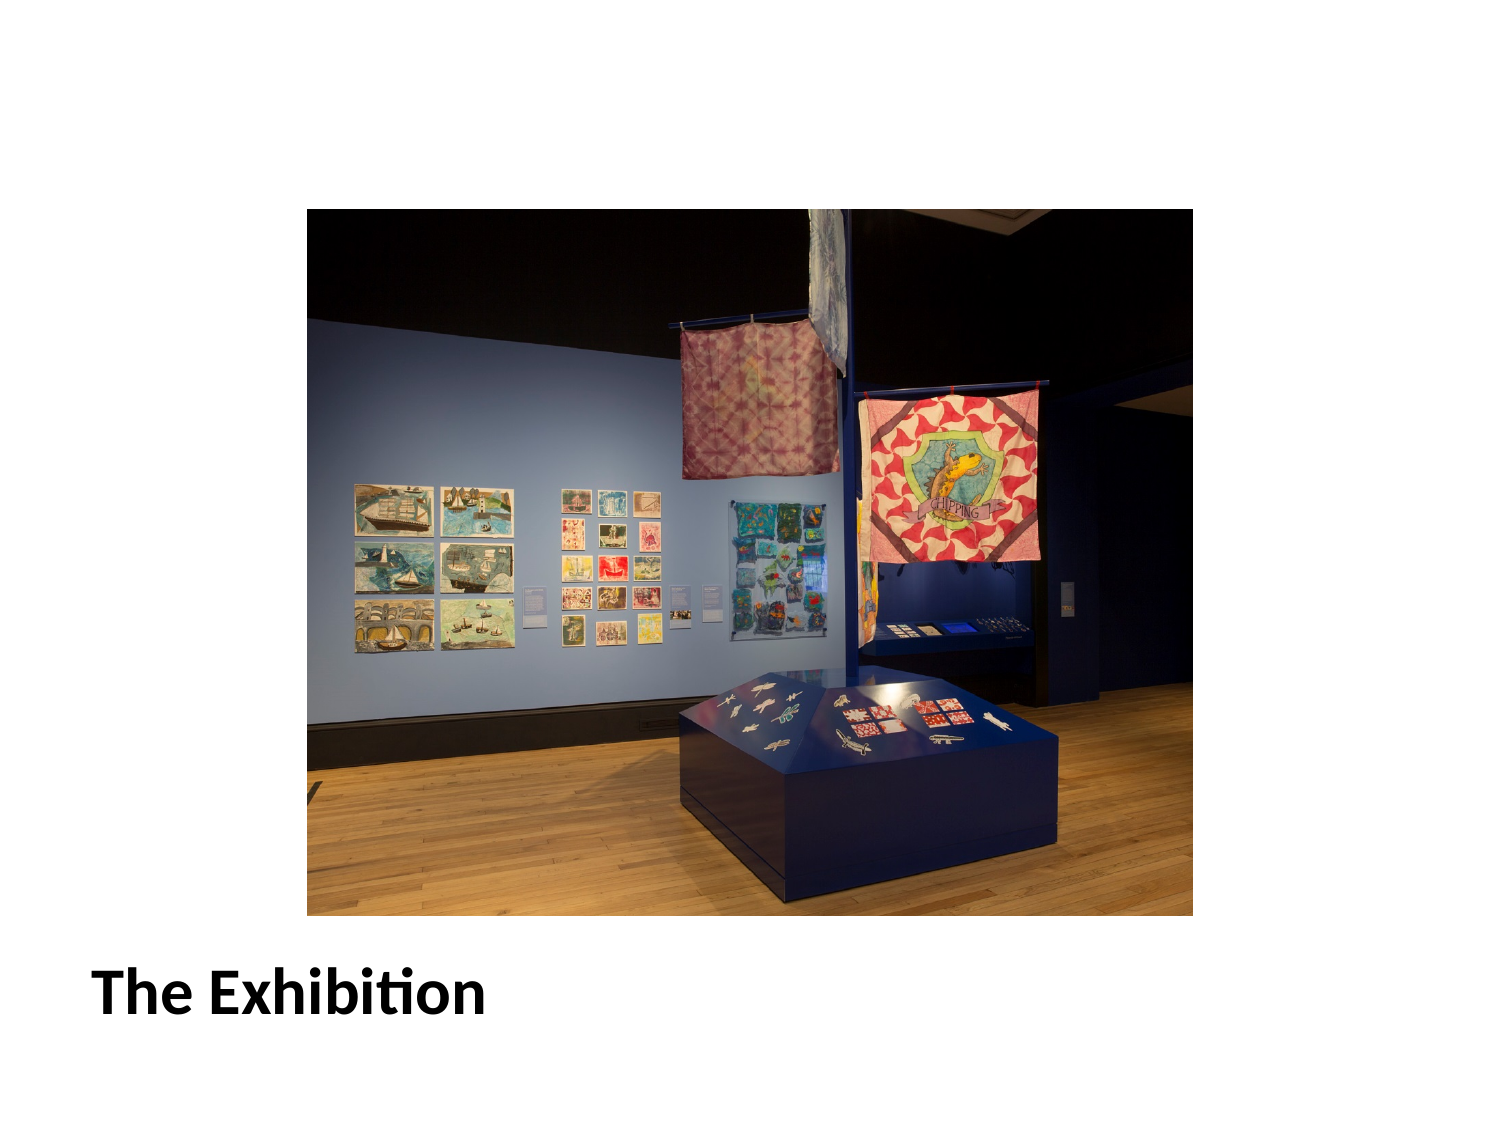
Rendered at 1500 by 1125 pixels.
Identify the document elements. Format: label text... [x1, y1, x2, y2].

text_box The Exhibition [76, 940, 880, 1036]
picture [306, 209, 1194, 916]
